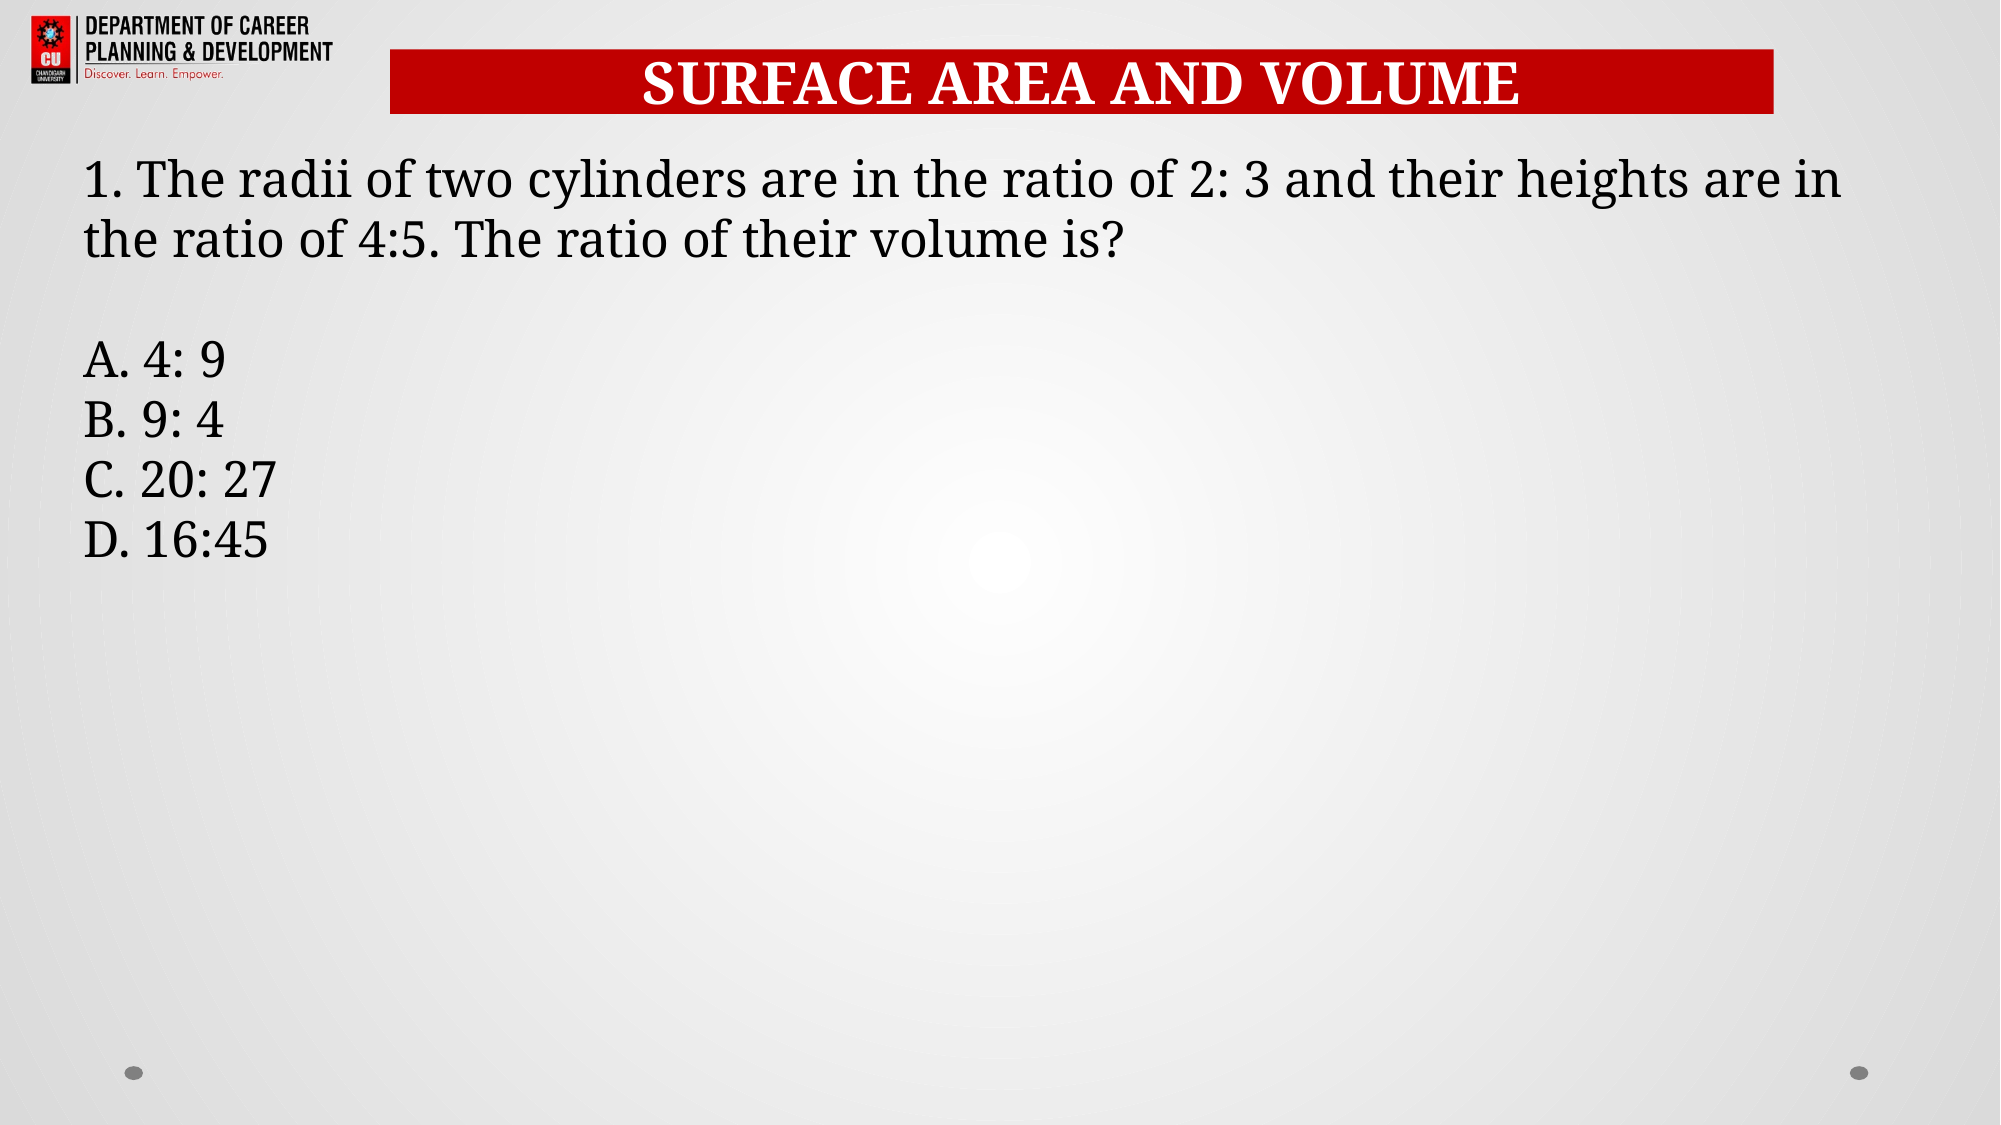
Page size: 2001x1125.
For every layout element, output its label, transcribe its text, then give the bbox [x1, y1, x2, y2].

picture [23, 0, 349, 100]
text_box SURFACE AREA AND VOLUME [388, 47, 1776, 116]
text_box 1. The radii of two cylinders are in the ratio of 2: 3 and their heights are in the ratio of 4:5. The ratio of their volume is? A. 4: 9 B. 9: 4 C. 20: 27 D. 16:45 [68, 139, 1918, 695]
